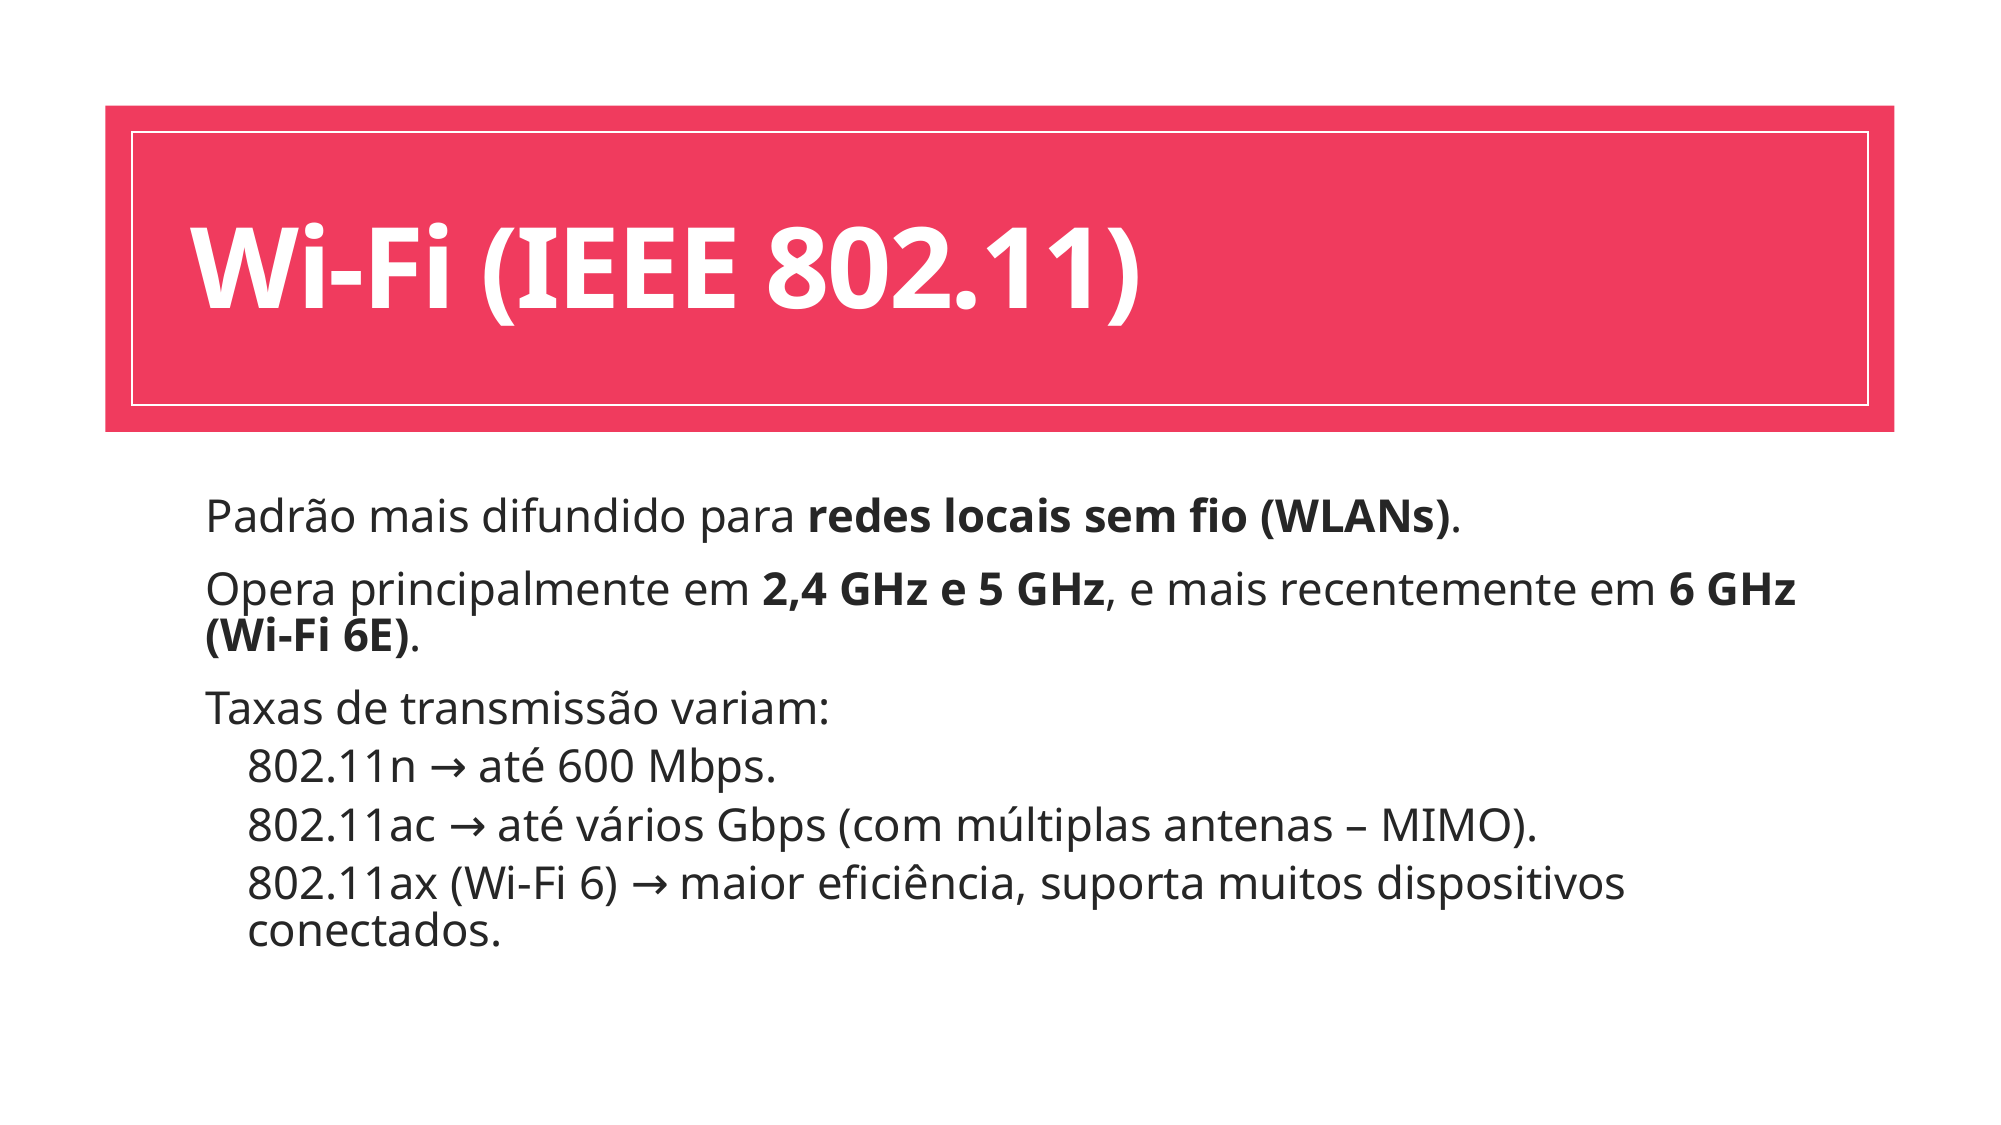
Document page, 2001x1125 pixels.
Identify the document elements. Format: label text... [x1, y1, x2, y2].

text_box [131, 131, 1869, 406]
list Padrão mais difundido para redes locais sem fio (WLANs). Opera principalmente em 2,4 GHz e 5 GHz, e mais recentemente em 6 GHz (Wi-Fi 6E). Taxas de transmissão variam: 802.11n → até 600 Mbps. 802.11ac → até vários Gbps (com múltiplas antenas – MIMO). 802.11ax (Wi-Fi 6) → maior eficiência, suporta muitos dispositivos conectados. [175, 487, 1823, 964]
title Wi-Fi (IEEE 802.11) [175, 173, 1823, 376]
text_box [104, 104, 1895, 433]
